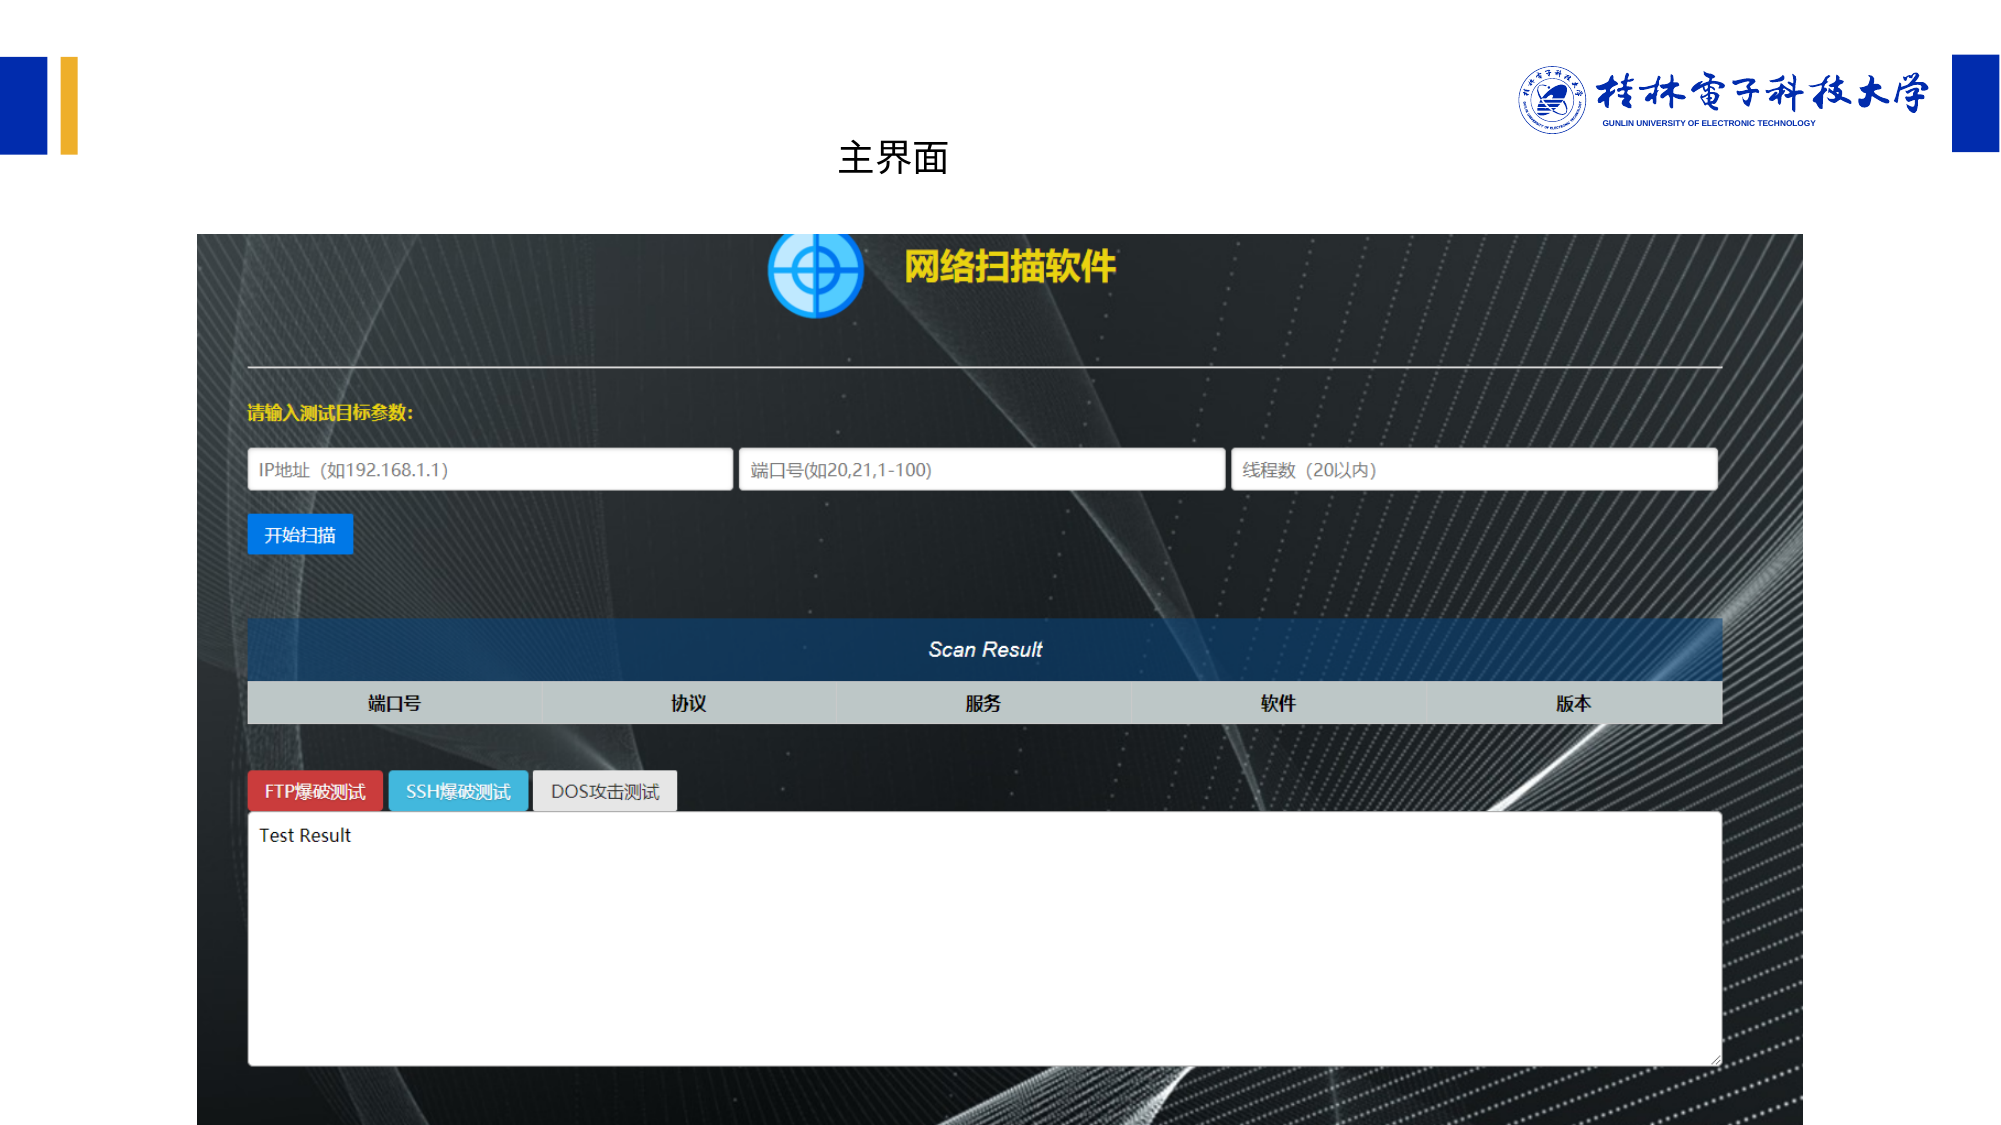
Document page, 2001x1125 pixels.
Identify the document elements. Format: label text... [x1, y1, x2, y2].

text_box [0, 56, 48, 156]
text_box 主界面 [822, 126, 1177, 187]
text_box [60, 56, 79, 156]
picture [197, 234, 1803, 1125]
